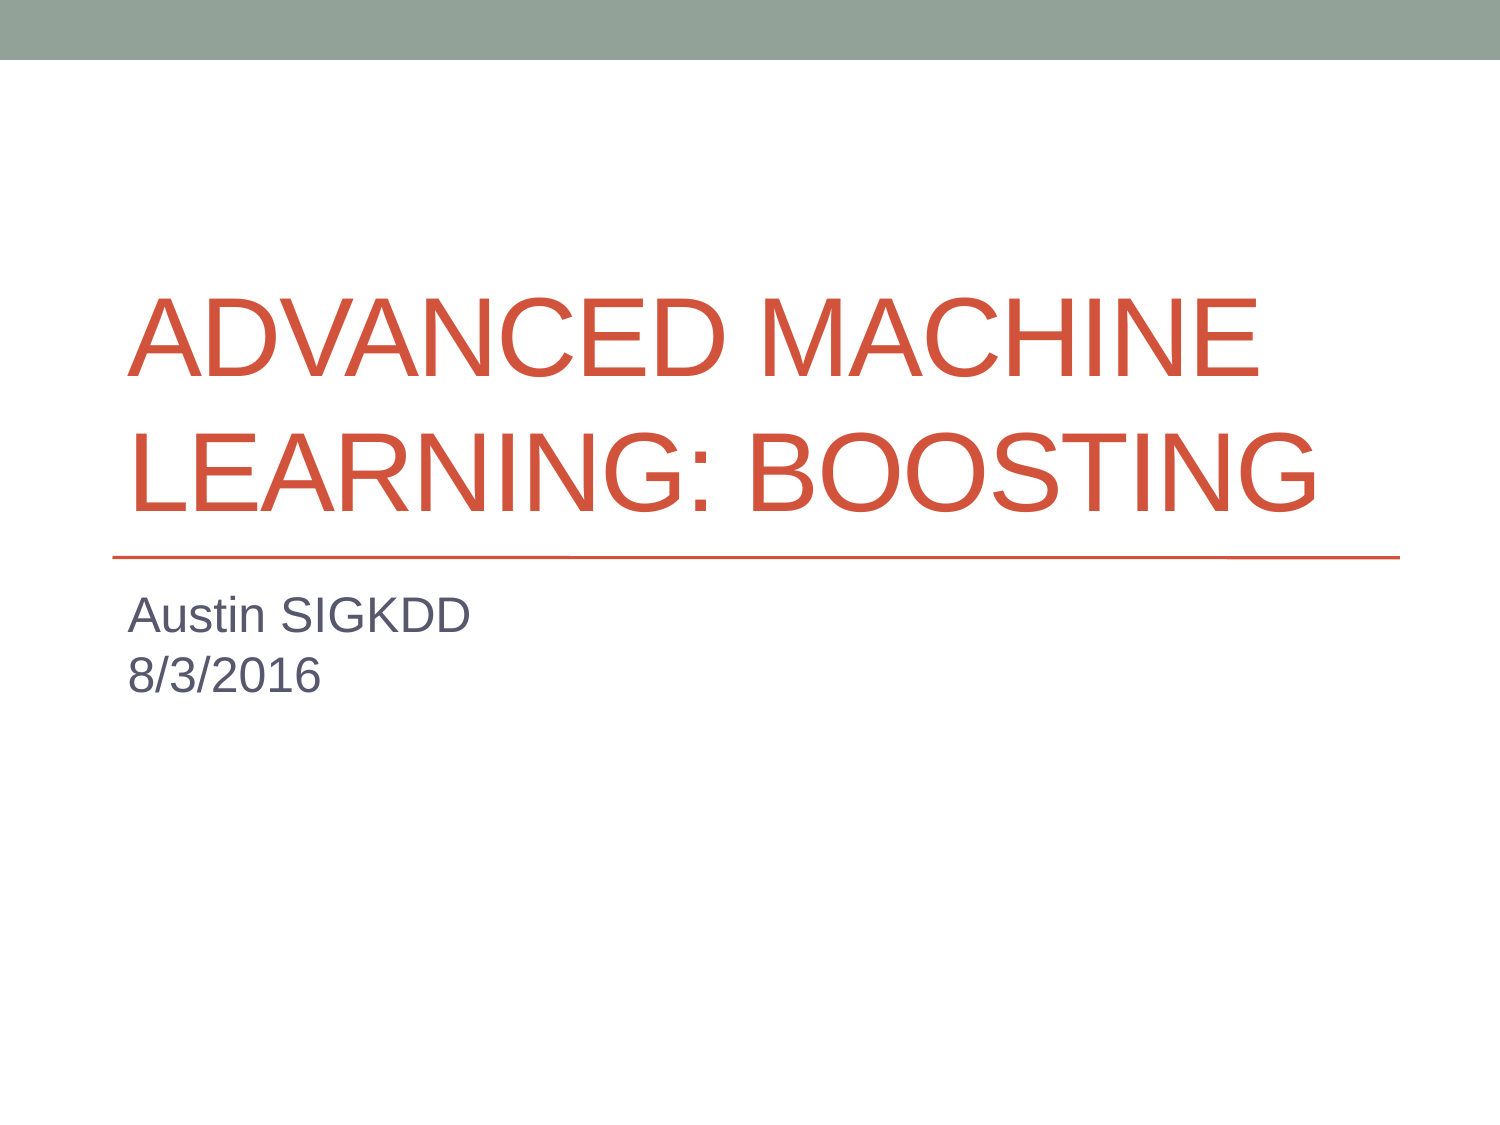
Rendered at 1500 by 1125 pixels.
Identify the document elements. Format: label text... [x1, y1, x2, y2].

subtitle Austin SIGKDD 8/3/2016 [112, 575, 1163, 863]
title Advanced machine learning: Boosting [112, 224, 1400, 542]
